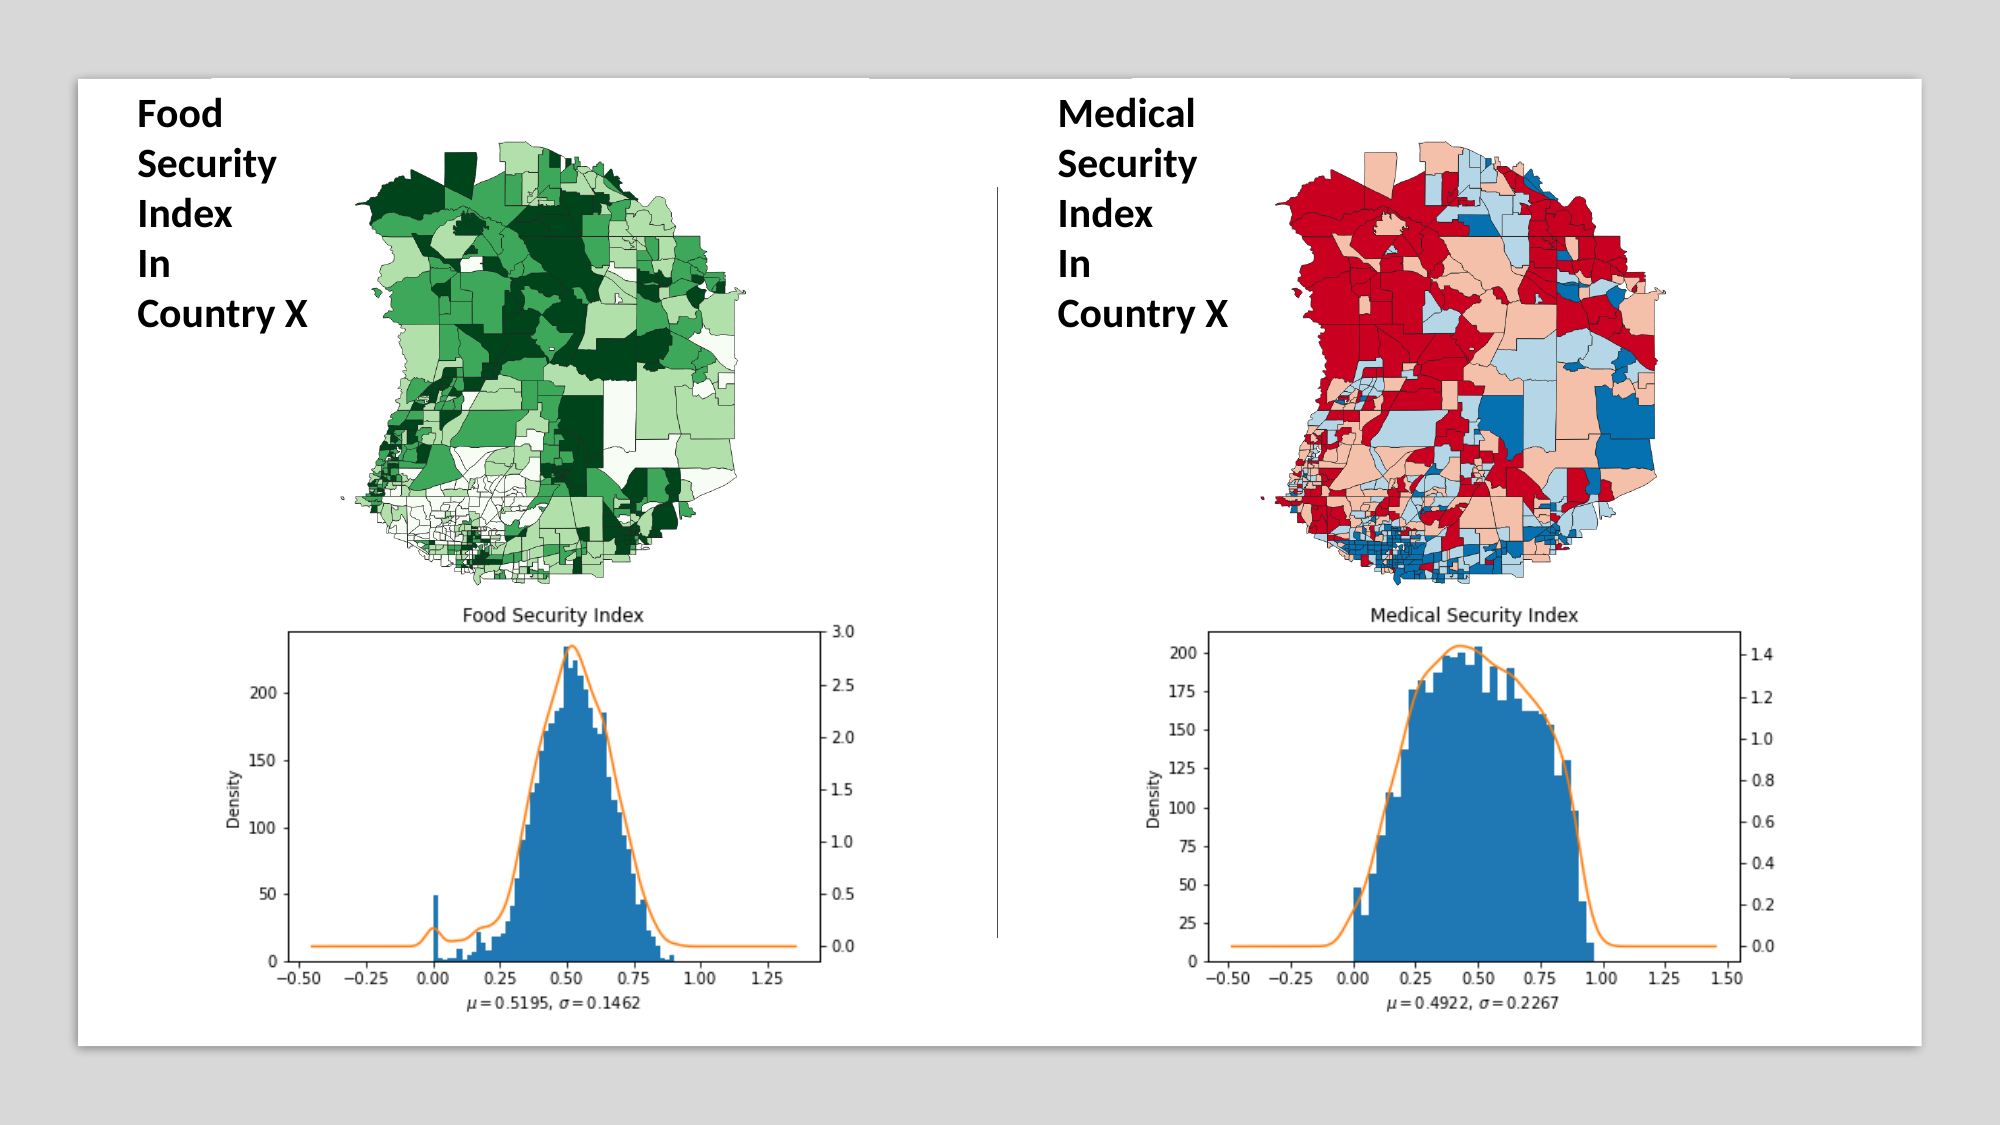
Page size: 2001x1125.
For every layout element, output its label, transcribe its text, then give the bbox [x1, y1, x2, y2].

picture [210, 78, 872, 1032]
text_box Food Security Index In Country X [122, 78, 211, 394]
picture [1130, 78, 1792, 1032]
text_box Medical Security Index In Country X [1042, 78, 1131, 344]
text_box [77, 78, 1923, 1047]
text_box [0, 0, 2000, 1125]
